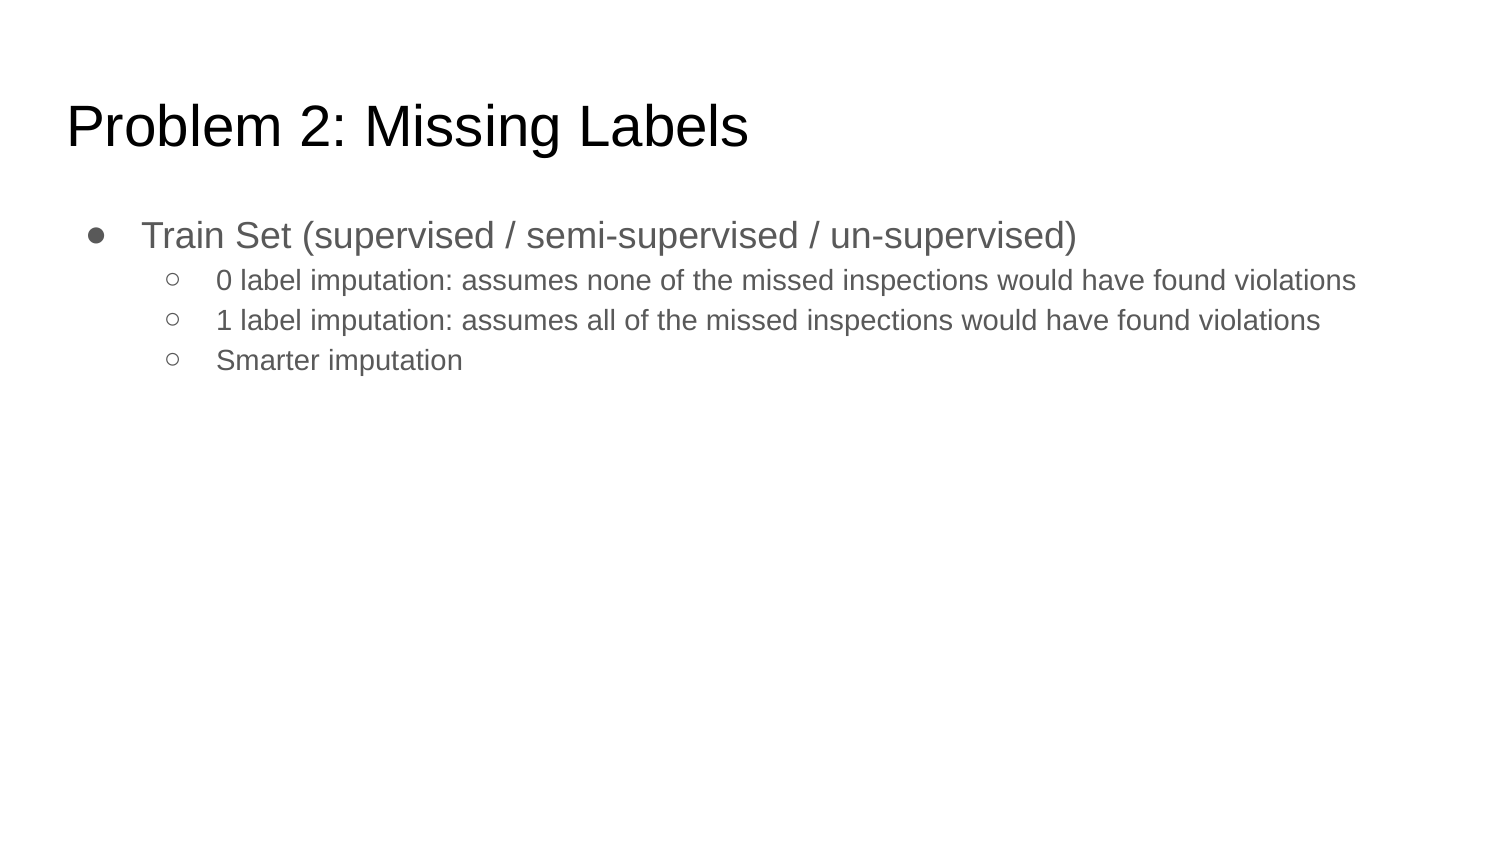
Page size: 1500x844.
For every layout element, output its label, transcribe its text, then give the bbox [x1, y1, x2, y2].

title Problem 2: Missing Labels [51, 72, 1449, 167]
list Train Set (supervised / semi-supervised / un-supervised) 0 label imputation: assumes none of the missed inspections would have found violations 1 label imputation: assumes all of the missed inspections would have found violations Smarter imputation [51, 189, 1449, 750]
